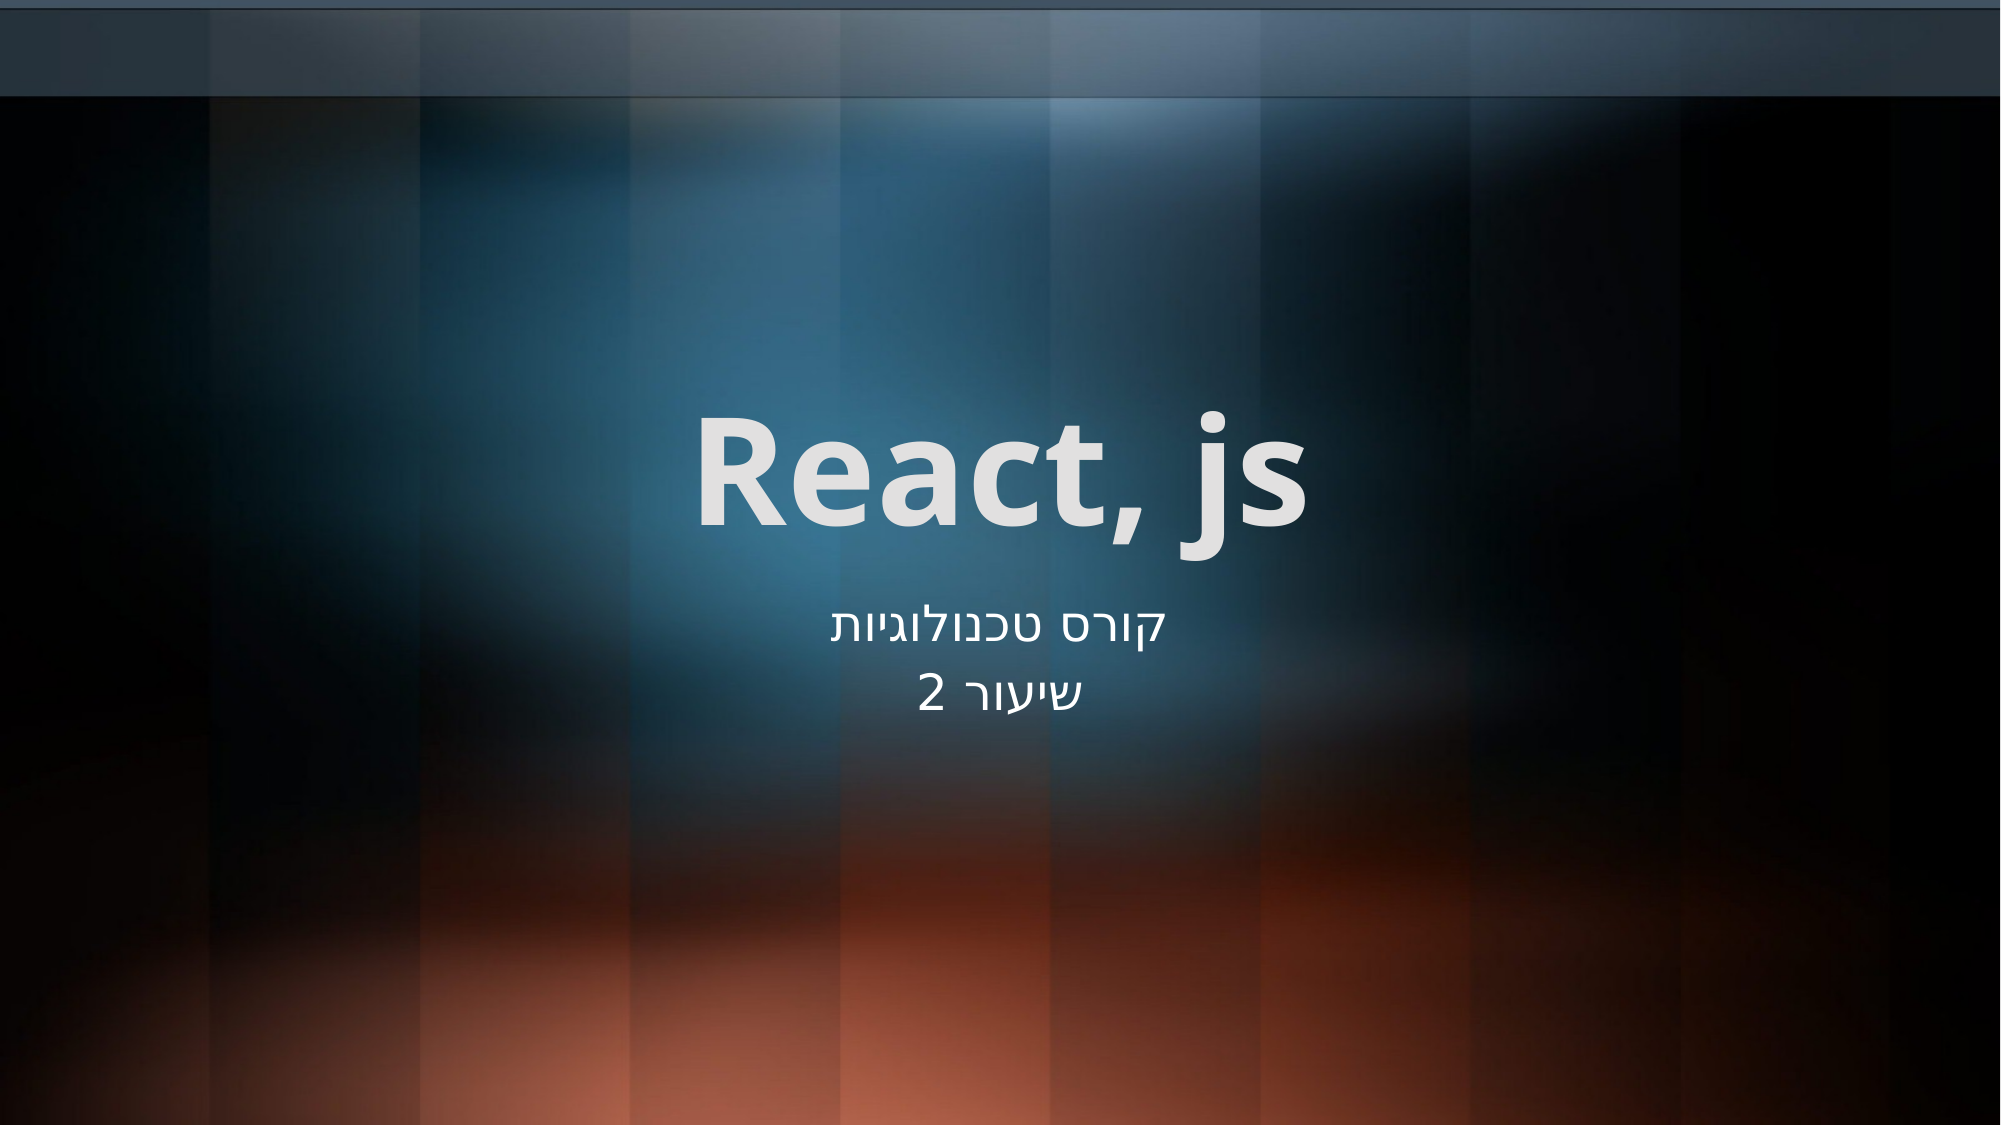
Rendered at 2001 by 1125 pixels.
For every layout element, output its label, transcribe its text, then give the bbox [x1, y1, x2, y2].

picture [0, 0, 2001, 1125]
subtitle קורס טכנולוגיות שיעור 2 [249, 590, 1750, 863]
title React, js [249, 170, 1750, 563]
